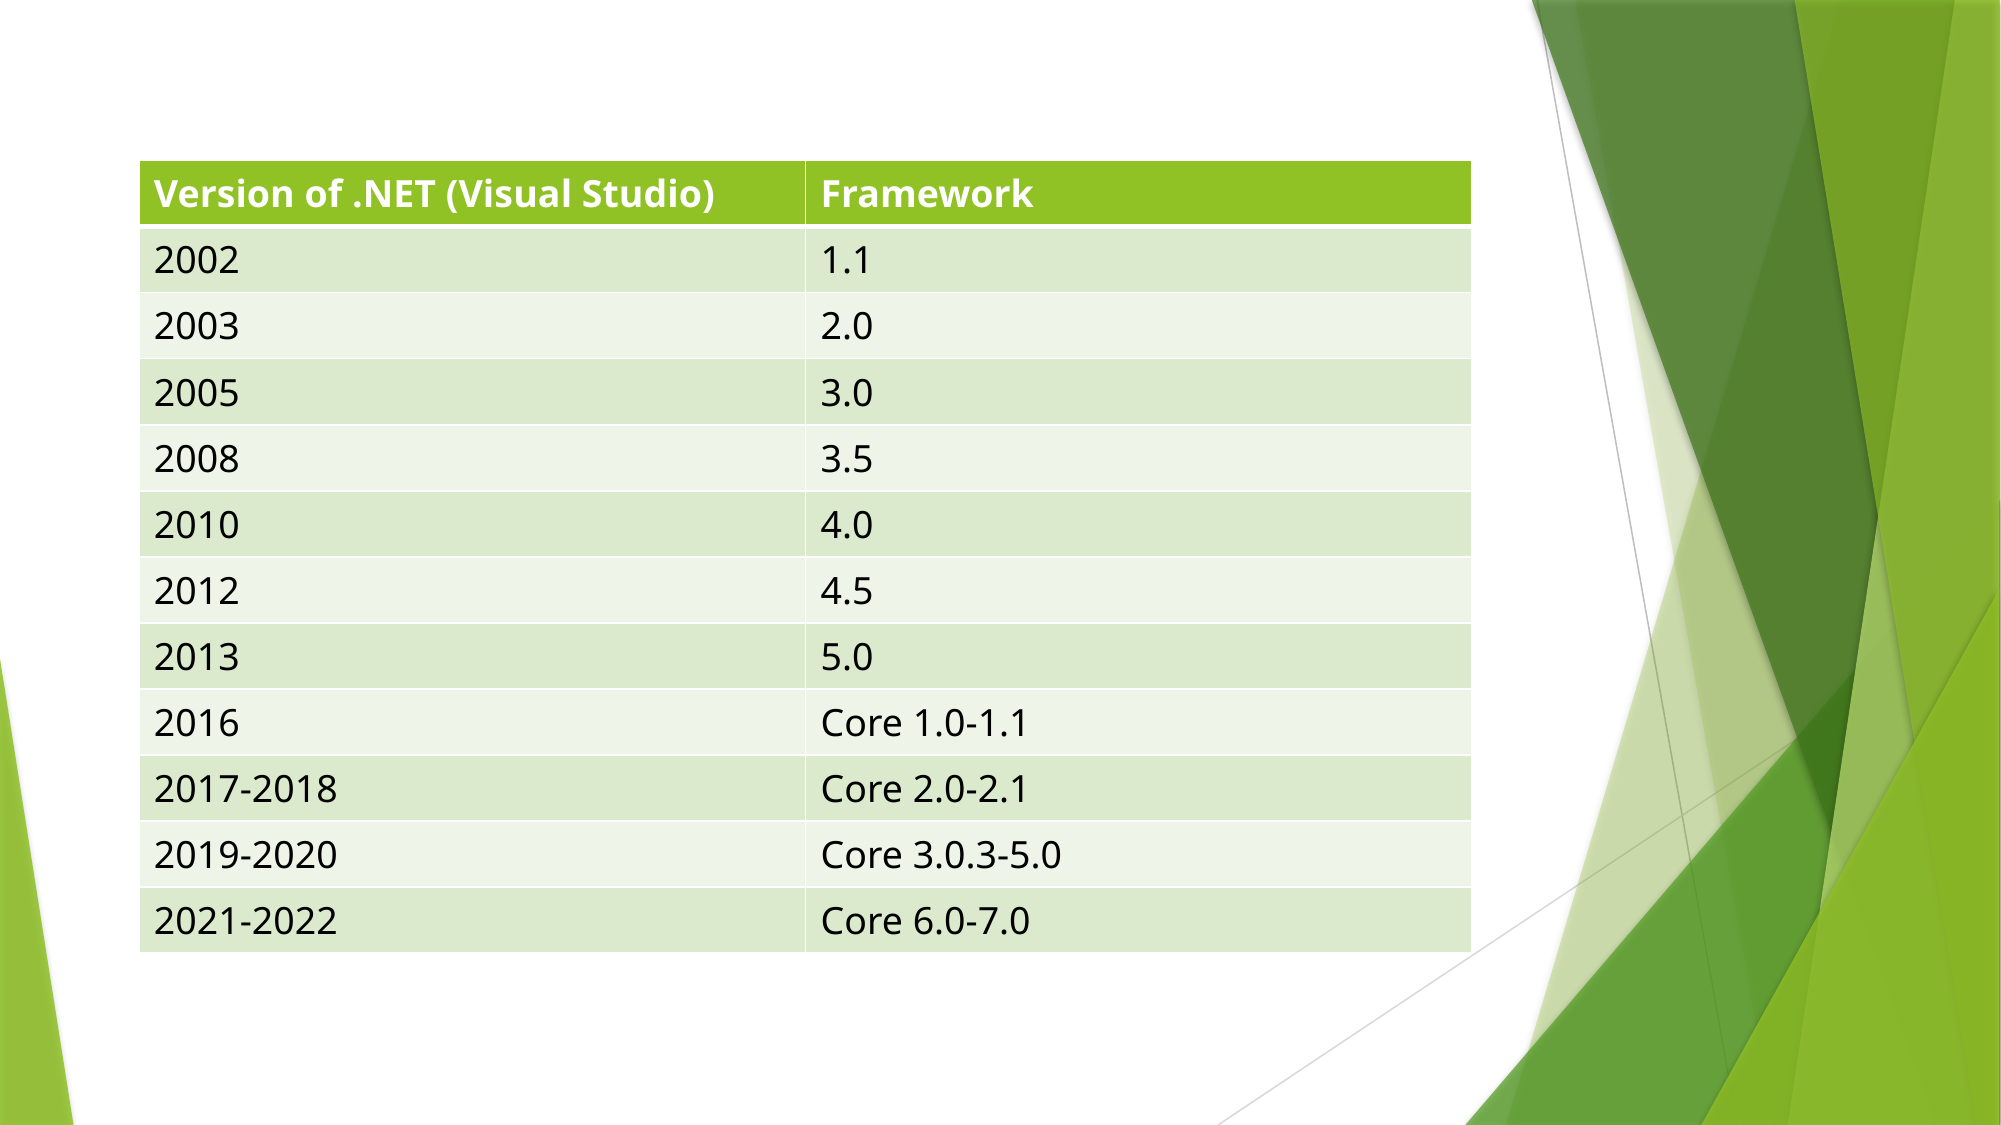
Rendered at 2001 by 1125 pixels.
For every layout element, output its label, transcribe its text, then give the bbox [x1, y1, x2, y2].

table_cell 2008 [140, 426, 805, 490]
table_cell 2016 [140, 690, 805, 754]
table_cell 2019-2020 [140, 822, 805, 886]
table_cell 2002 [140, 229, 805, 292]
table_cell Core 6.0-7.0 [806, 888, 1471, 952]
table_cell Core 2.0-2.1 [806, 756, 1471, 820]
table_cell 4.0 [806, 492, 1471, 556]
table_cell 2021-2022 [140, 888, 805, 952]
table_cell Core 3.0.3-5.0 [806, 822, 1471, 886]
table_header Framework [806, 161, 1471, 224]
table_cell 4.5 [806, 558, 1471, 622]
table_cell 1.1 [806, 229, 1471, 292]
table_cell 2010 [140, 492, 805, 556]
table_header Version of .NET (Visual Studio) [140, 161, 805, 224]
table_cell 2012 [140, 558, 805, 622]
table_cell 3.5 [806, 426, 1471, 490]
table_cell Core 1.0-1.1 [806, 690, 1471, 754]
table_cell 2017-2018 [140, 756, 805, 820]
table_cell 2005 [140, 359, 805, 424]
table_cell 2013 [140, 624, 805, 688]
table_cell 3.0 [806, 359, 1471, 424]
table_cell 5.0 [806, 624, 1471, 688]
table_cell 2003 [140, 293, 805, 358]
table_cell 2.0 [806, 293, 1471, 358]
